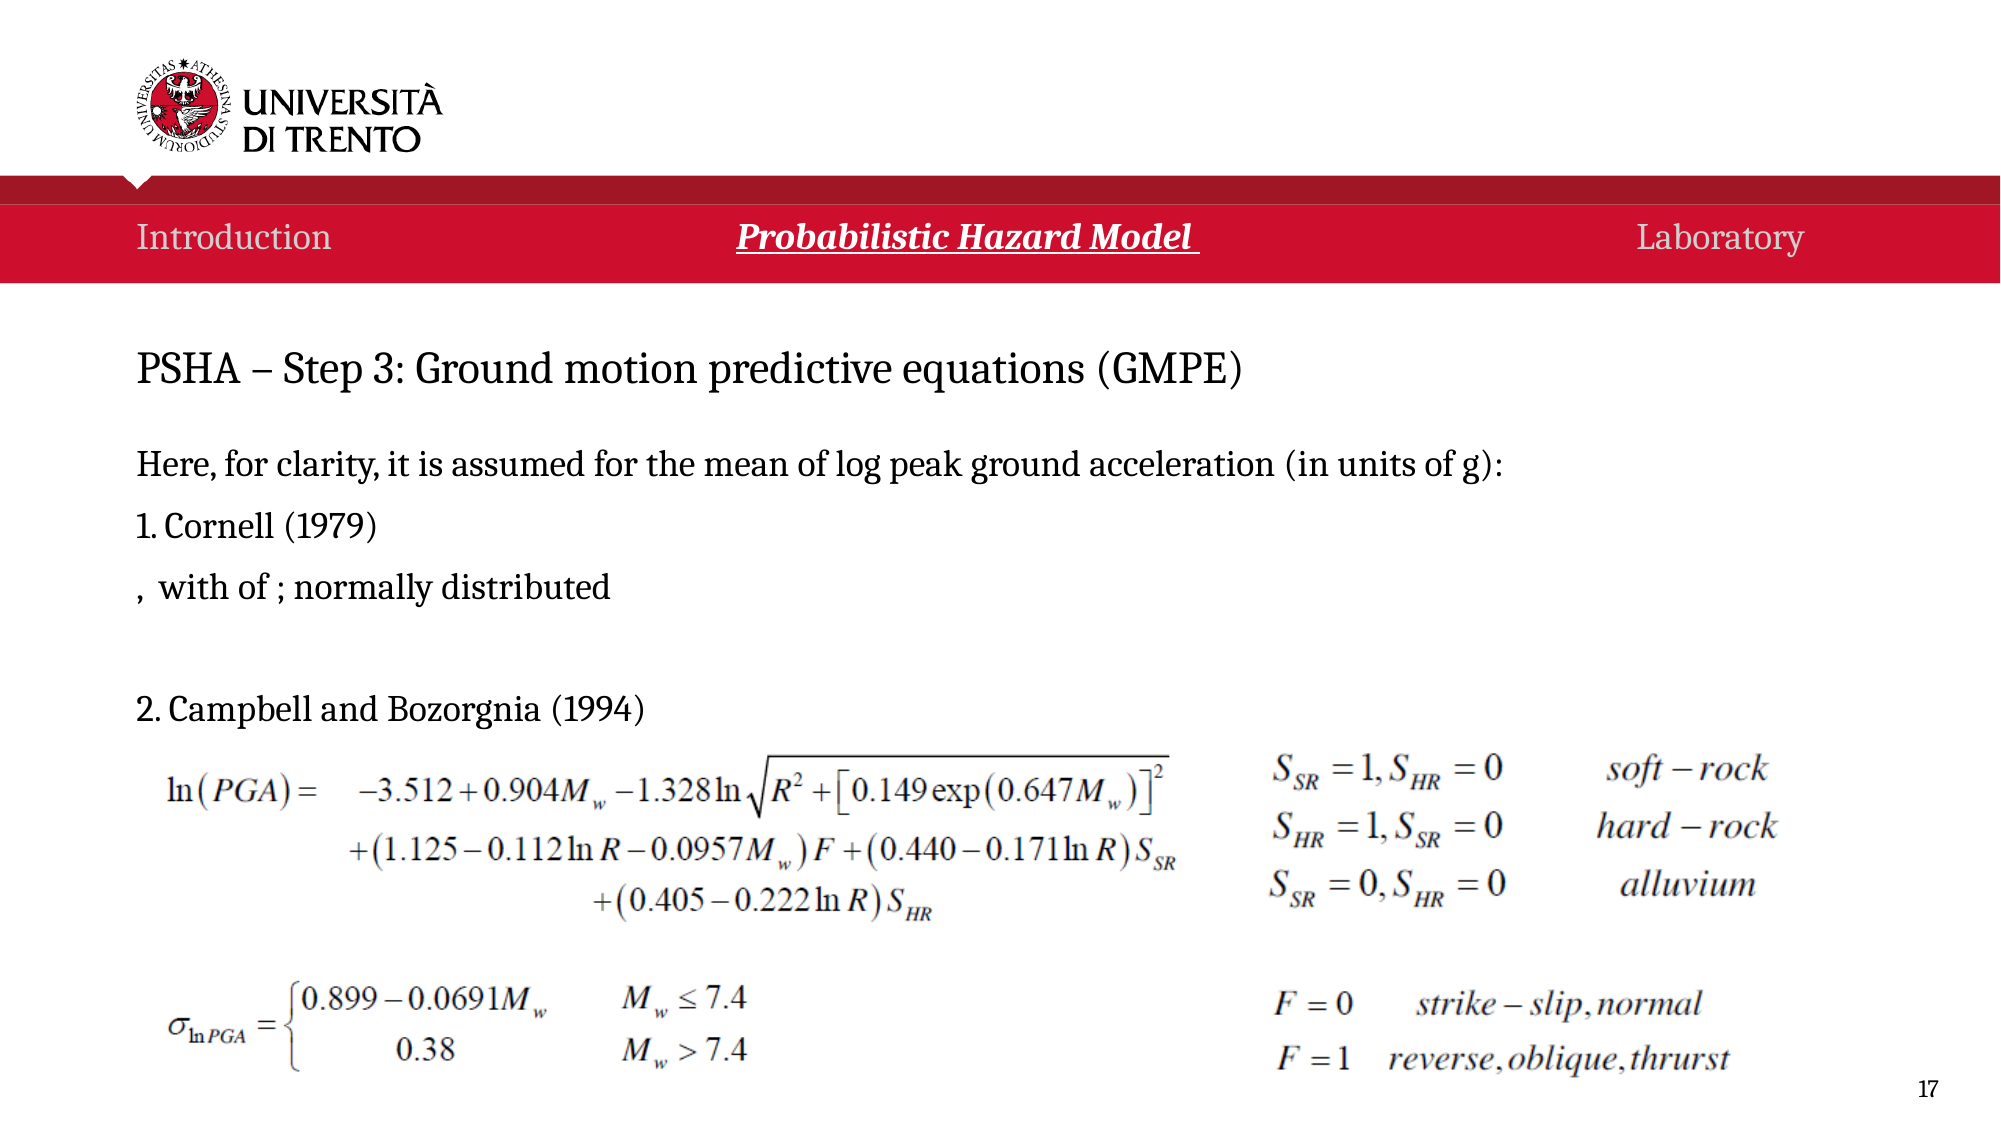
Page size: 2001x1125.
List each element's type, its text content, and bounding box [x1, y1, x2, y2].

list Introduction Probabilistic Hazard Model Laboratory [121, 209, 1858, 280]
picture [0, 0, 2001, 1125]
list PSHA – Step 3: Ground motion predictive equations (GMPE) [121, 336, 1764, 437]
slide_number 17 [1857, 1065, 2000, 1125]
